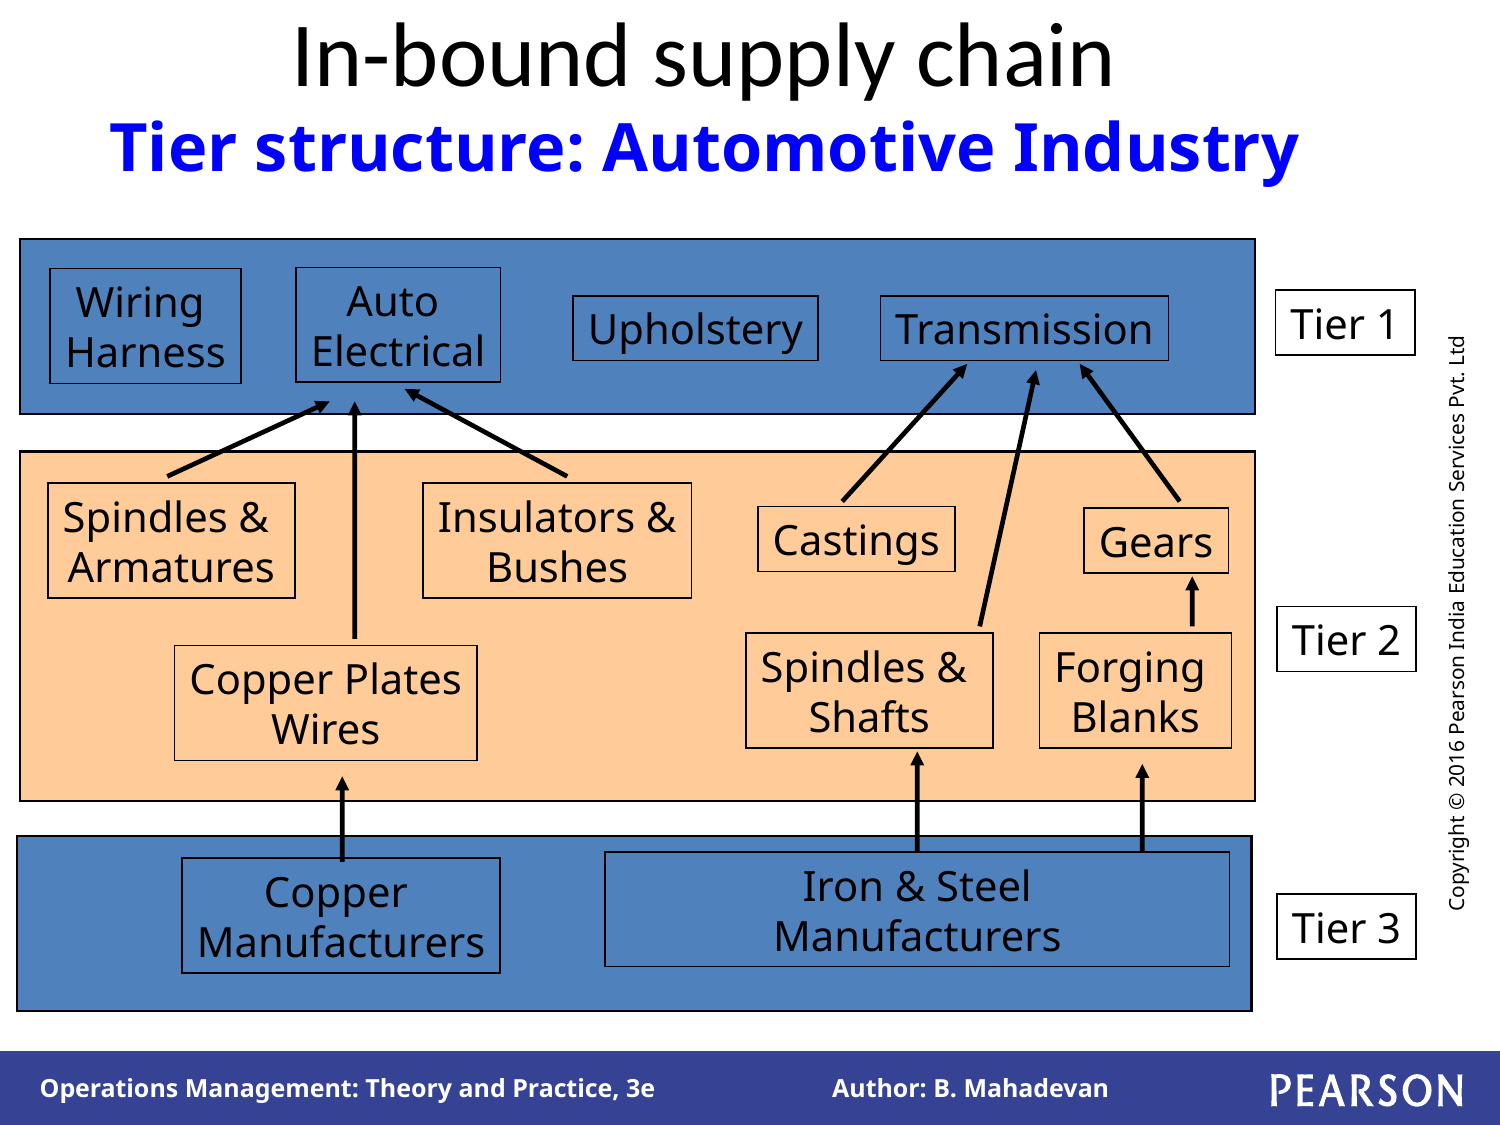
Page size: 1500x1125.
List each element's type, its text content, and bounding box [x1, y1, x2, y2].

title In-bound supply chain Tier structure: Automotive Industry [29, 0, 1380, 176]
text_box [16, 238, 1424, 1011]
